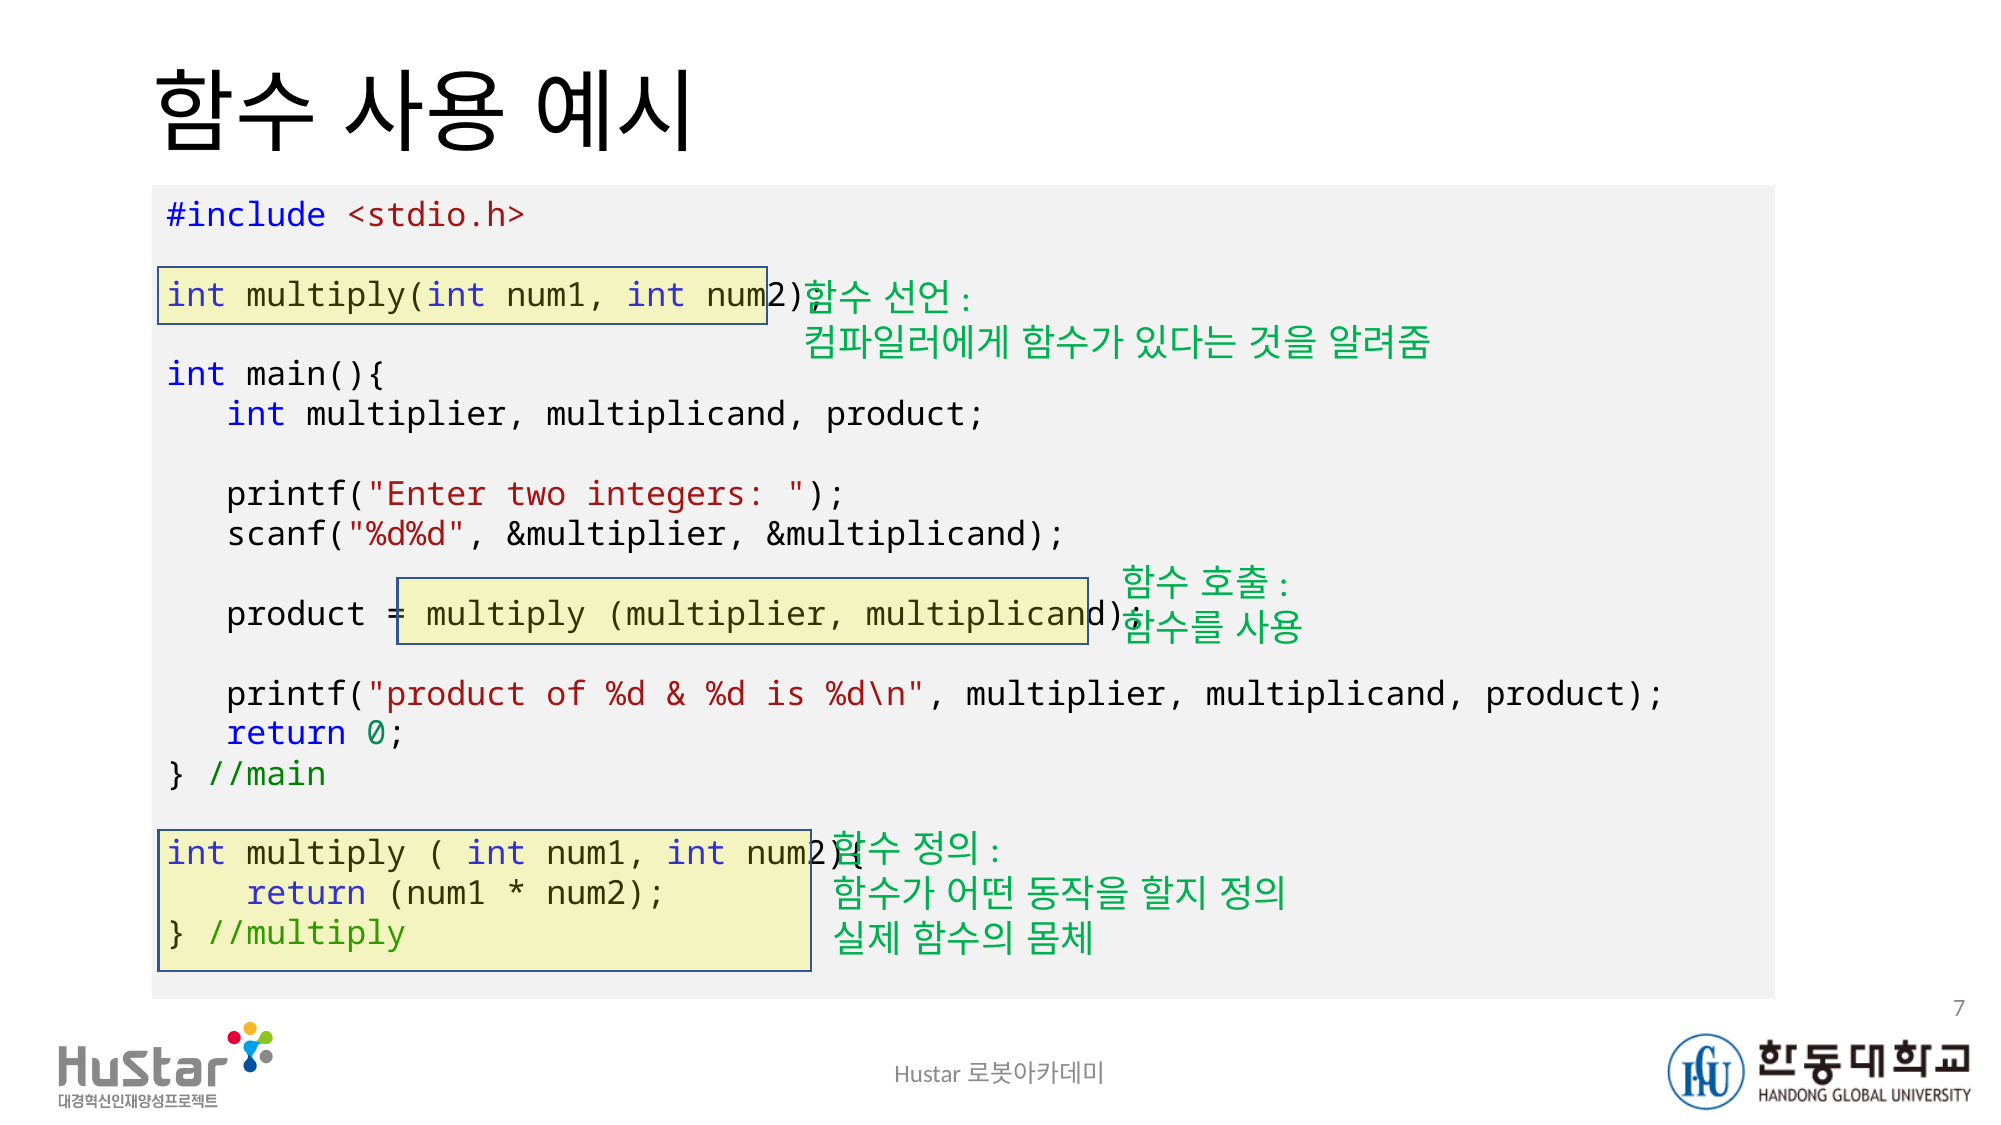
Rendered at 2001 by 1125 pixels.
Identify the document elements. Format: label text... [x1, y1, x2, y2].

slide_number 7 [1887, 976, 1981, 1037]
title 함수 사용 예시 [137, 59, 1863, 172]
text_box [157, 266, 768, 325]
footer Hustar로봇아카데미 [662, 1042, 1338, 1103]
text_box #include <stdio.h> int multiply(int num1, int num2); int main(){ int multiplier, multiplicand, product; printf("Enter two integers: "); scanf("%d%d", &multiplier, &multiplicand); product = multiply (multiplier, multiplicand); printf("product of %d & %d is %d\n", multiplier, multiplicand, product); return 0; } //main int multiply ( int num1, int num2){ return (num1 * num2); } //multiply [151, 185, 1776, 999]
picture [1666, 1030, 1981, 1113]
text_box [396, 577, 1089, 645]
text_box [157, 829, 812, 972]
text_box 함수 정의: 함수가 어떤 동작을 할지 정의 실제 함수의 몸체 [817, 817, 1421, 968]
text_box 함수 선언: 컴파일러에게 함수가 있다는 것을 알려줌 [789, 266, 1571, 372]
text_box 함수 호출: 함수를 사용 [1106, 551, 1888, 657]
picture [56, 1020, 274, 1110]
